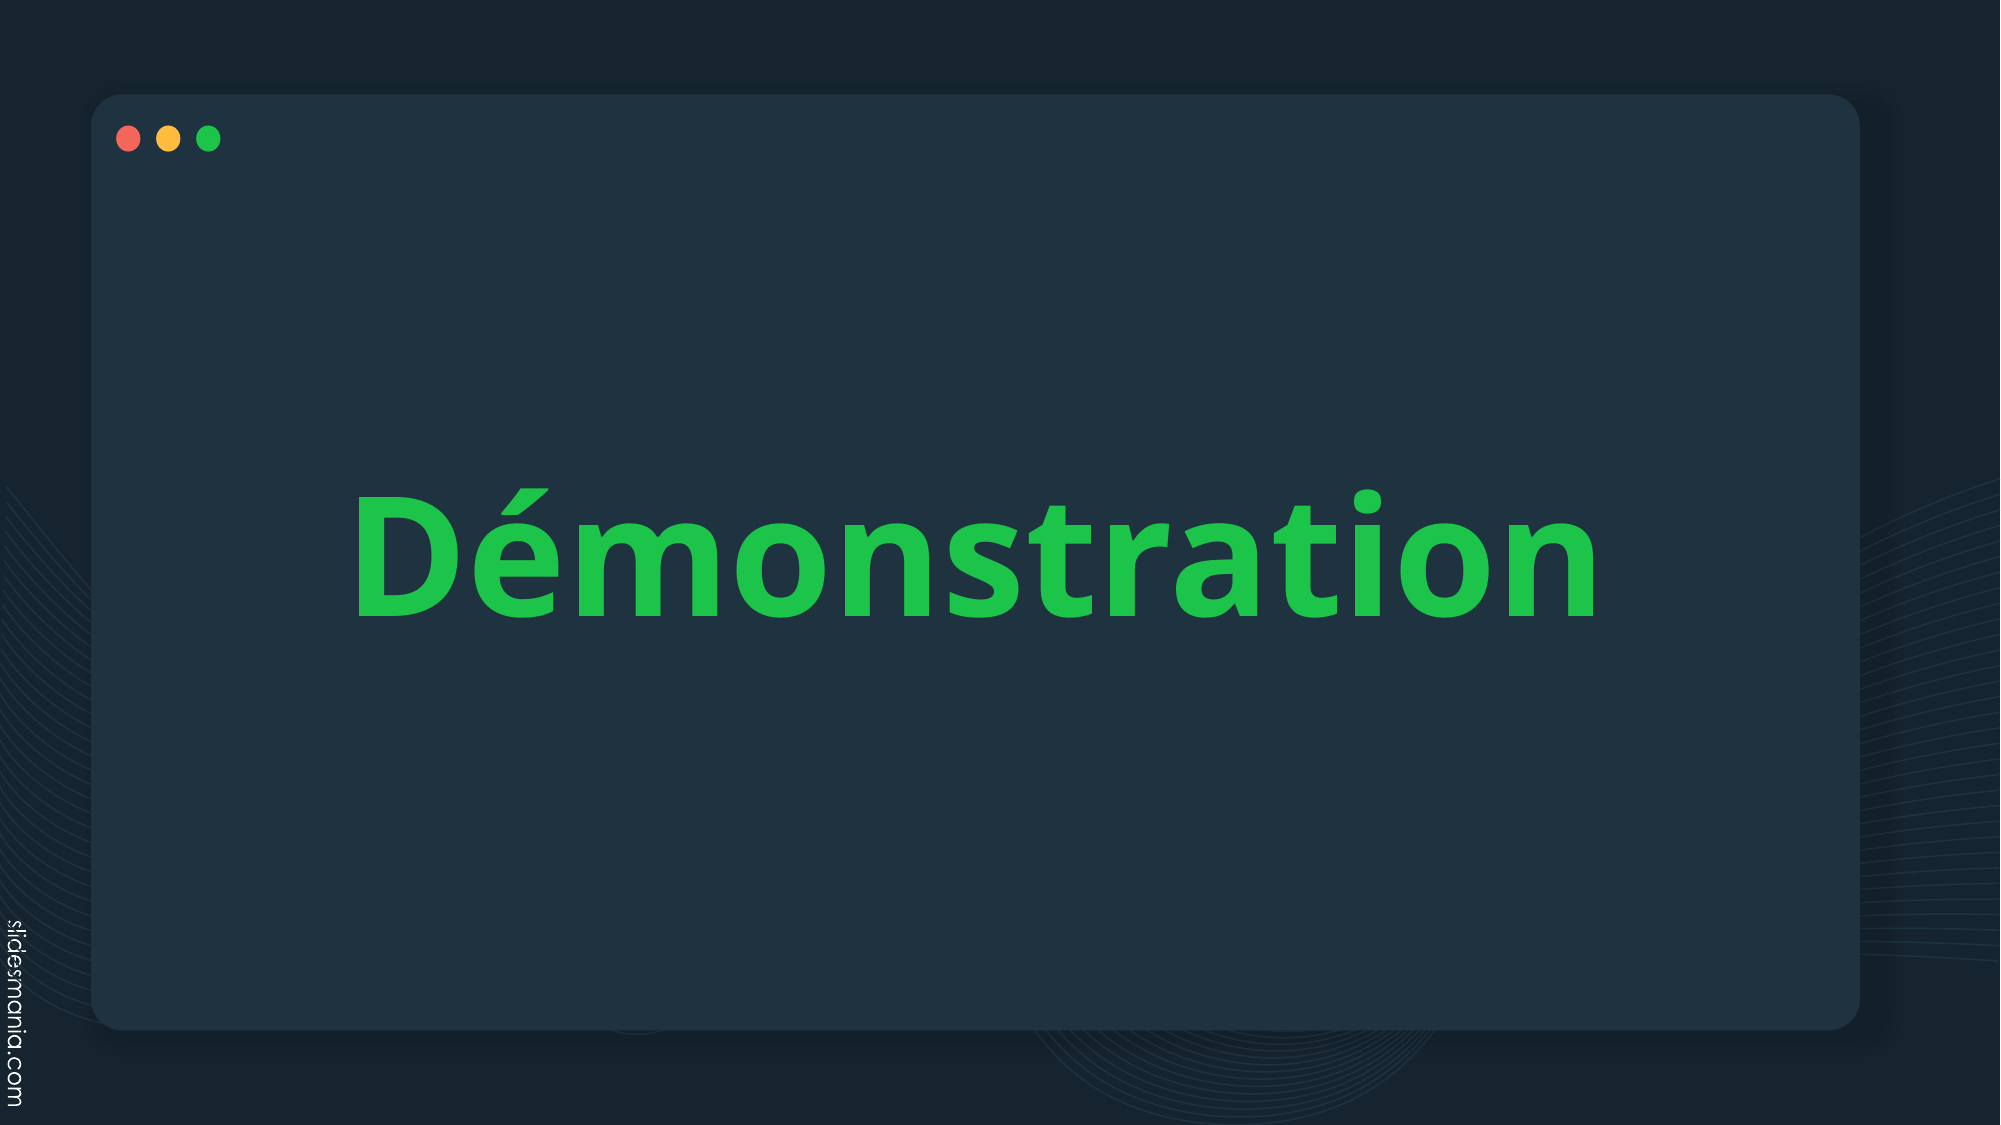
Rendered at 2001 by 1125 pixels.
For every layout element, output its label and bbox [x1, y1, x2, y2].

text_box [90, 94, 1861, 1031]
